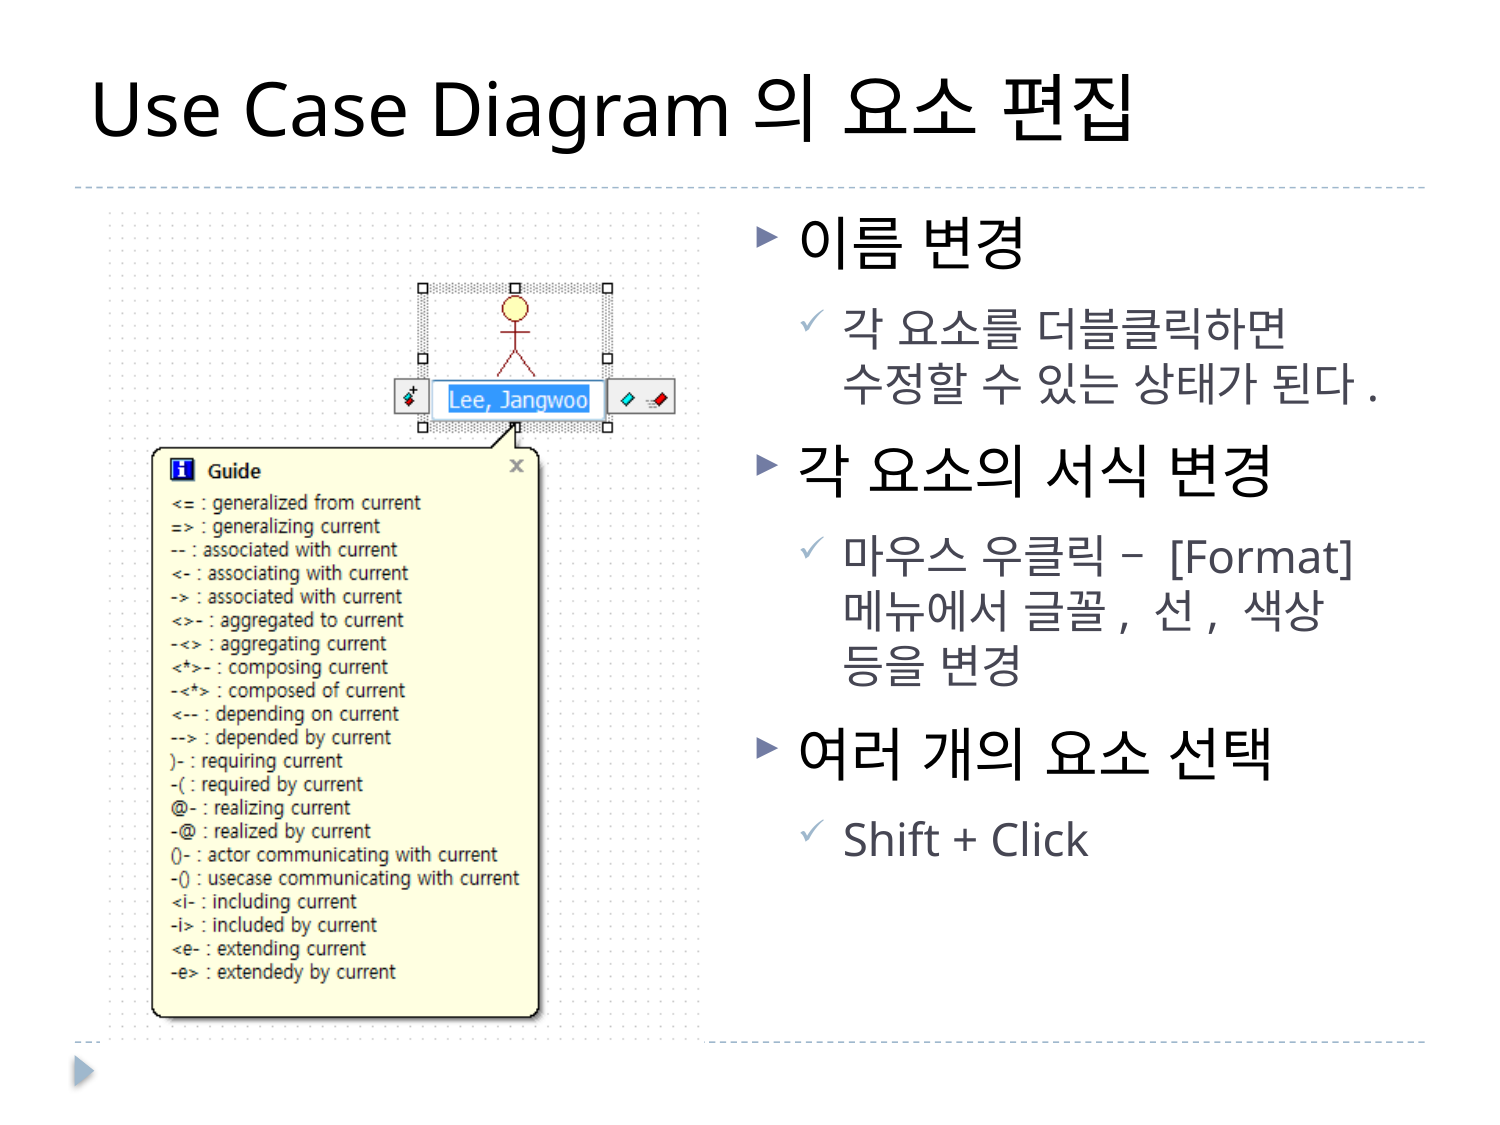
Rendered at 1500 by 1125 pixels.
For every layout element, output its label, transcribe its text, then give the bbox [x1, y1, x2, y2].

picture [100, 207, 704, 1051]
title Use Case Diagram의 요소 편집 [75, 24, 1425, 188]
list 이름 변경 각 요소를 더블클릭하면 수정할 수 있는 상태가 된다. 각 요소의 서식 변경 마우스 우클릭 – [Format] 메뉴에서 글꼴, 선, 색상 등을 변경 여러 개의 요소 선택 Shift + Click [738, 200, 1425, 1000]
